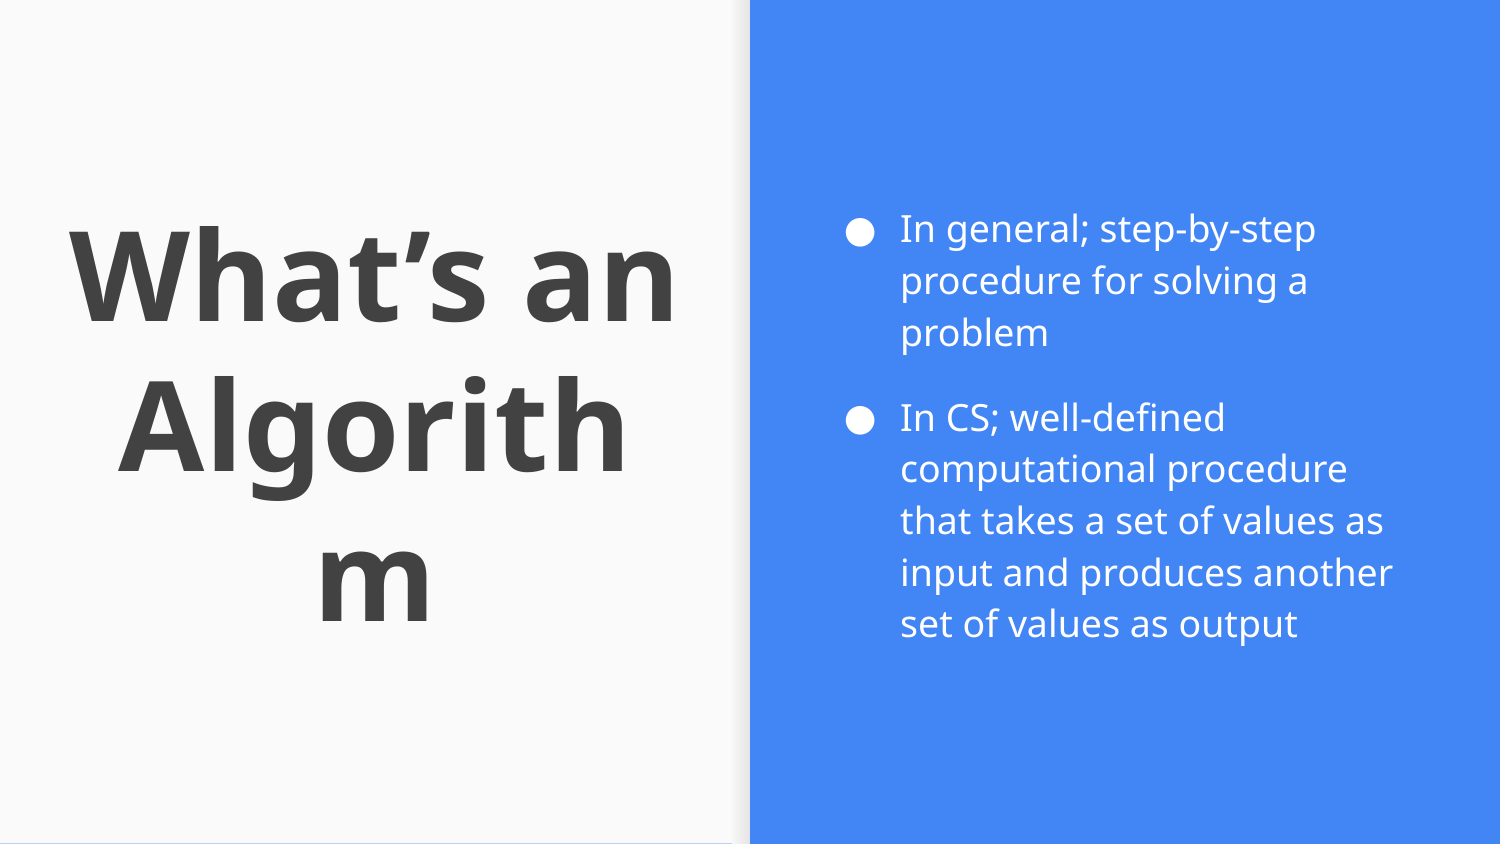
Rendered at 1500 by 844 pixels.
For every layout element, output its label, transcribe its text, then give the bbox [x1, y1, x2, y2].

list In general; step-by-step procedure for solving a problem In CS; well-defined computational procedure that takes a set of values as input and produces another set of values as output [810, 118, 1440, 725]
title What’s an Algorithm [43, 281, 708, 562]
